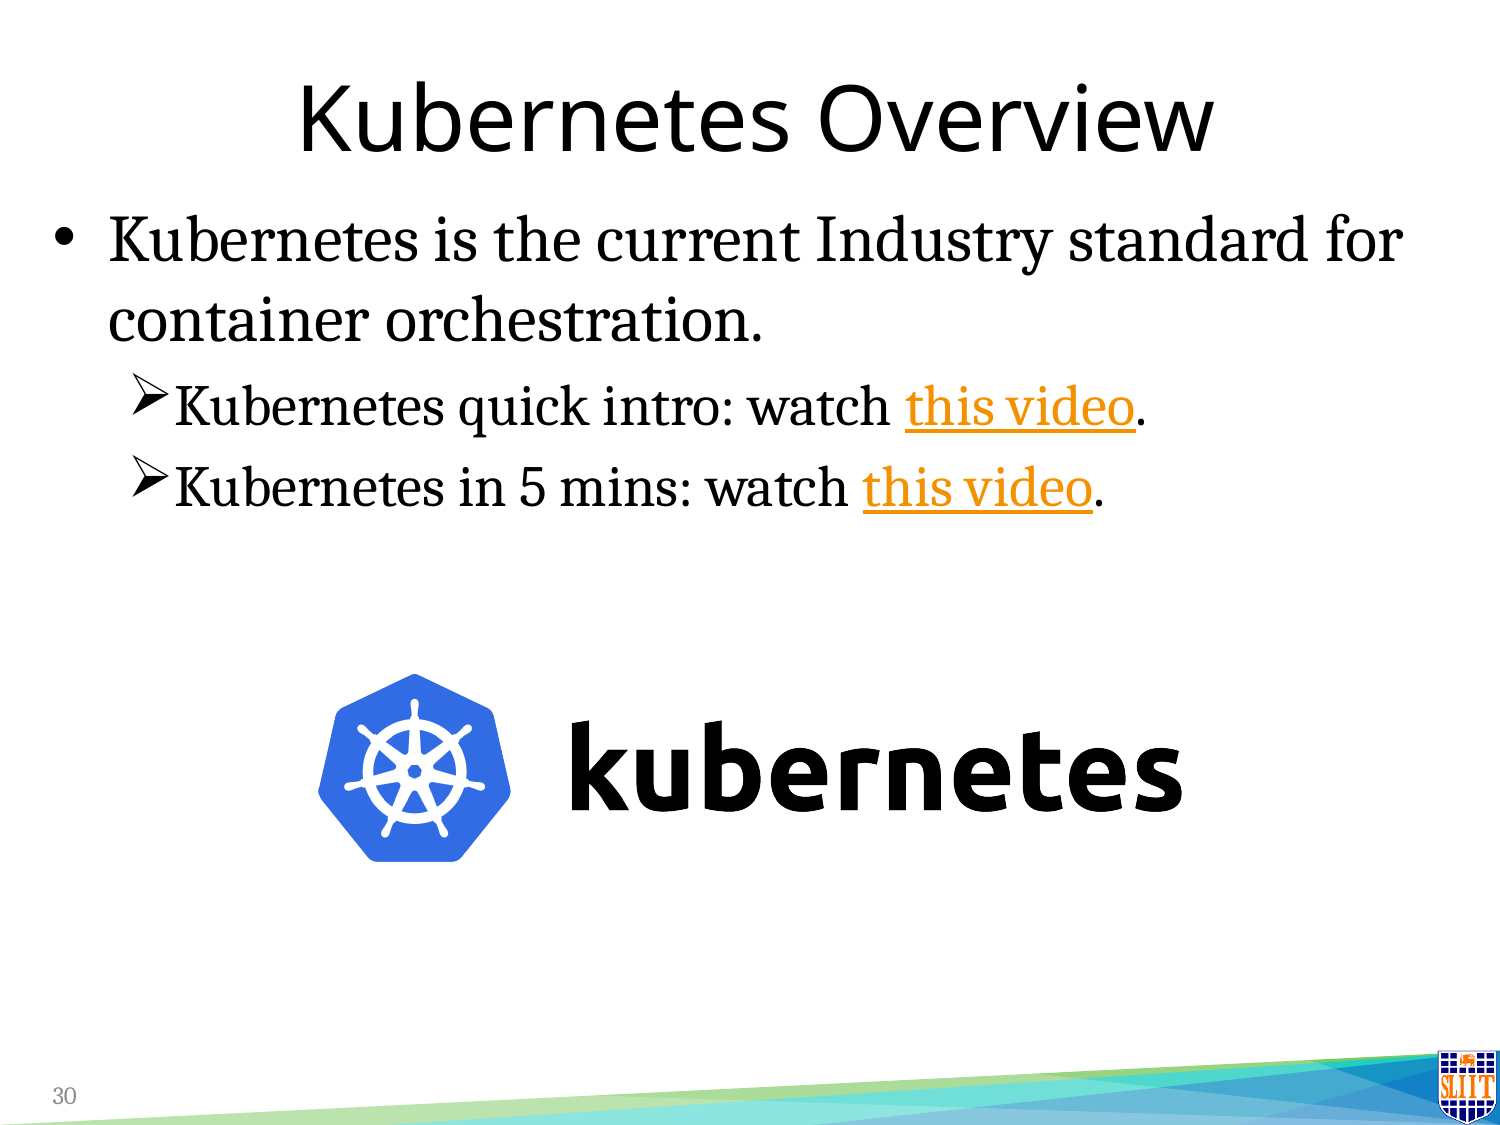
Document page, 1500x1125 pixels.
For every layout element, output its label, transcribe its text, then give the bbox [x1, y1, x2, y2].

picture [1437, 1050, 1497, 1125]
list Kubernetes is the current Industry standard for container orchestration. Kubernetes quick intro: watch this video. Kubernetes in 5 mins: watch this video. [37, 187, 1475, 1038]
title Kubernetes Overview [37, 50, 1475, 180]
slide_number 30 [37, 1065, 388, 1125]
picture [317, 674, 1182, 862]
